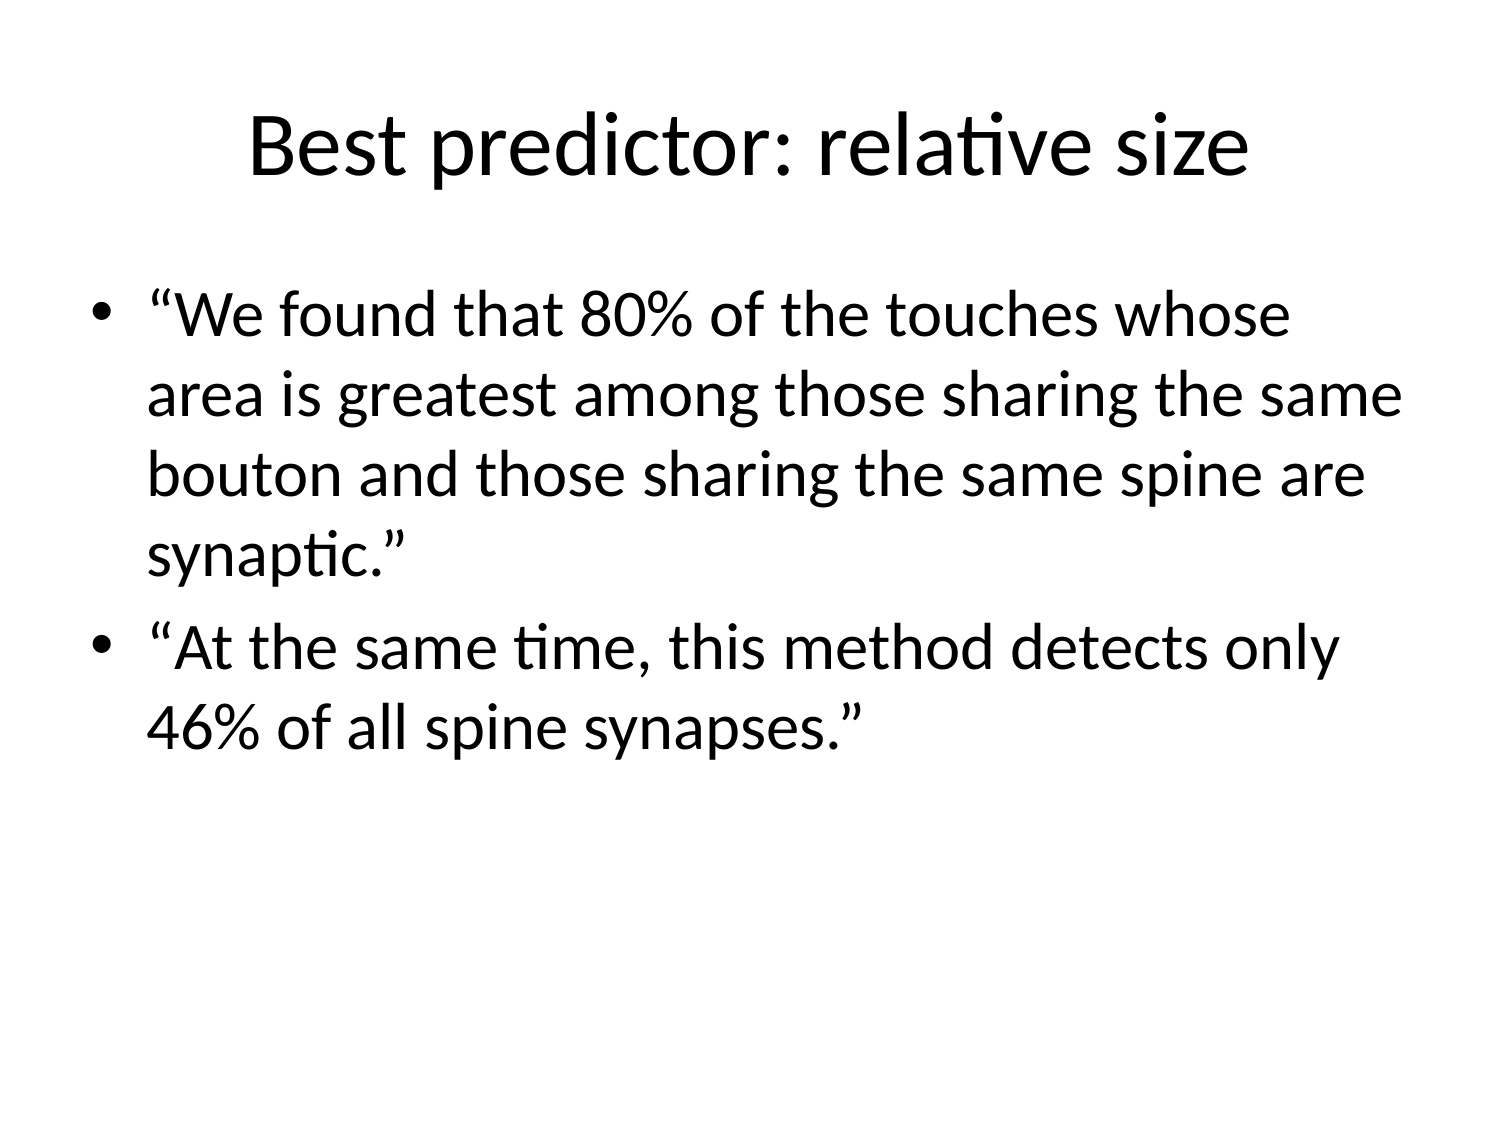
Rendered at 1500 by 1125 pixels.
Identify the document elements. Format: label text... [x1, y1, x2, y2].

title Best predictor: relative size [75, 45, 1425, 233]
list “We found that 80% of the touches whose area is greatest among those sharing the same bouton and those sharing the same spine are synaptic.” “At the same time, this method detects only 46% of all spine synapses.” [75, 262, 1425, 1005]
